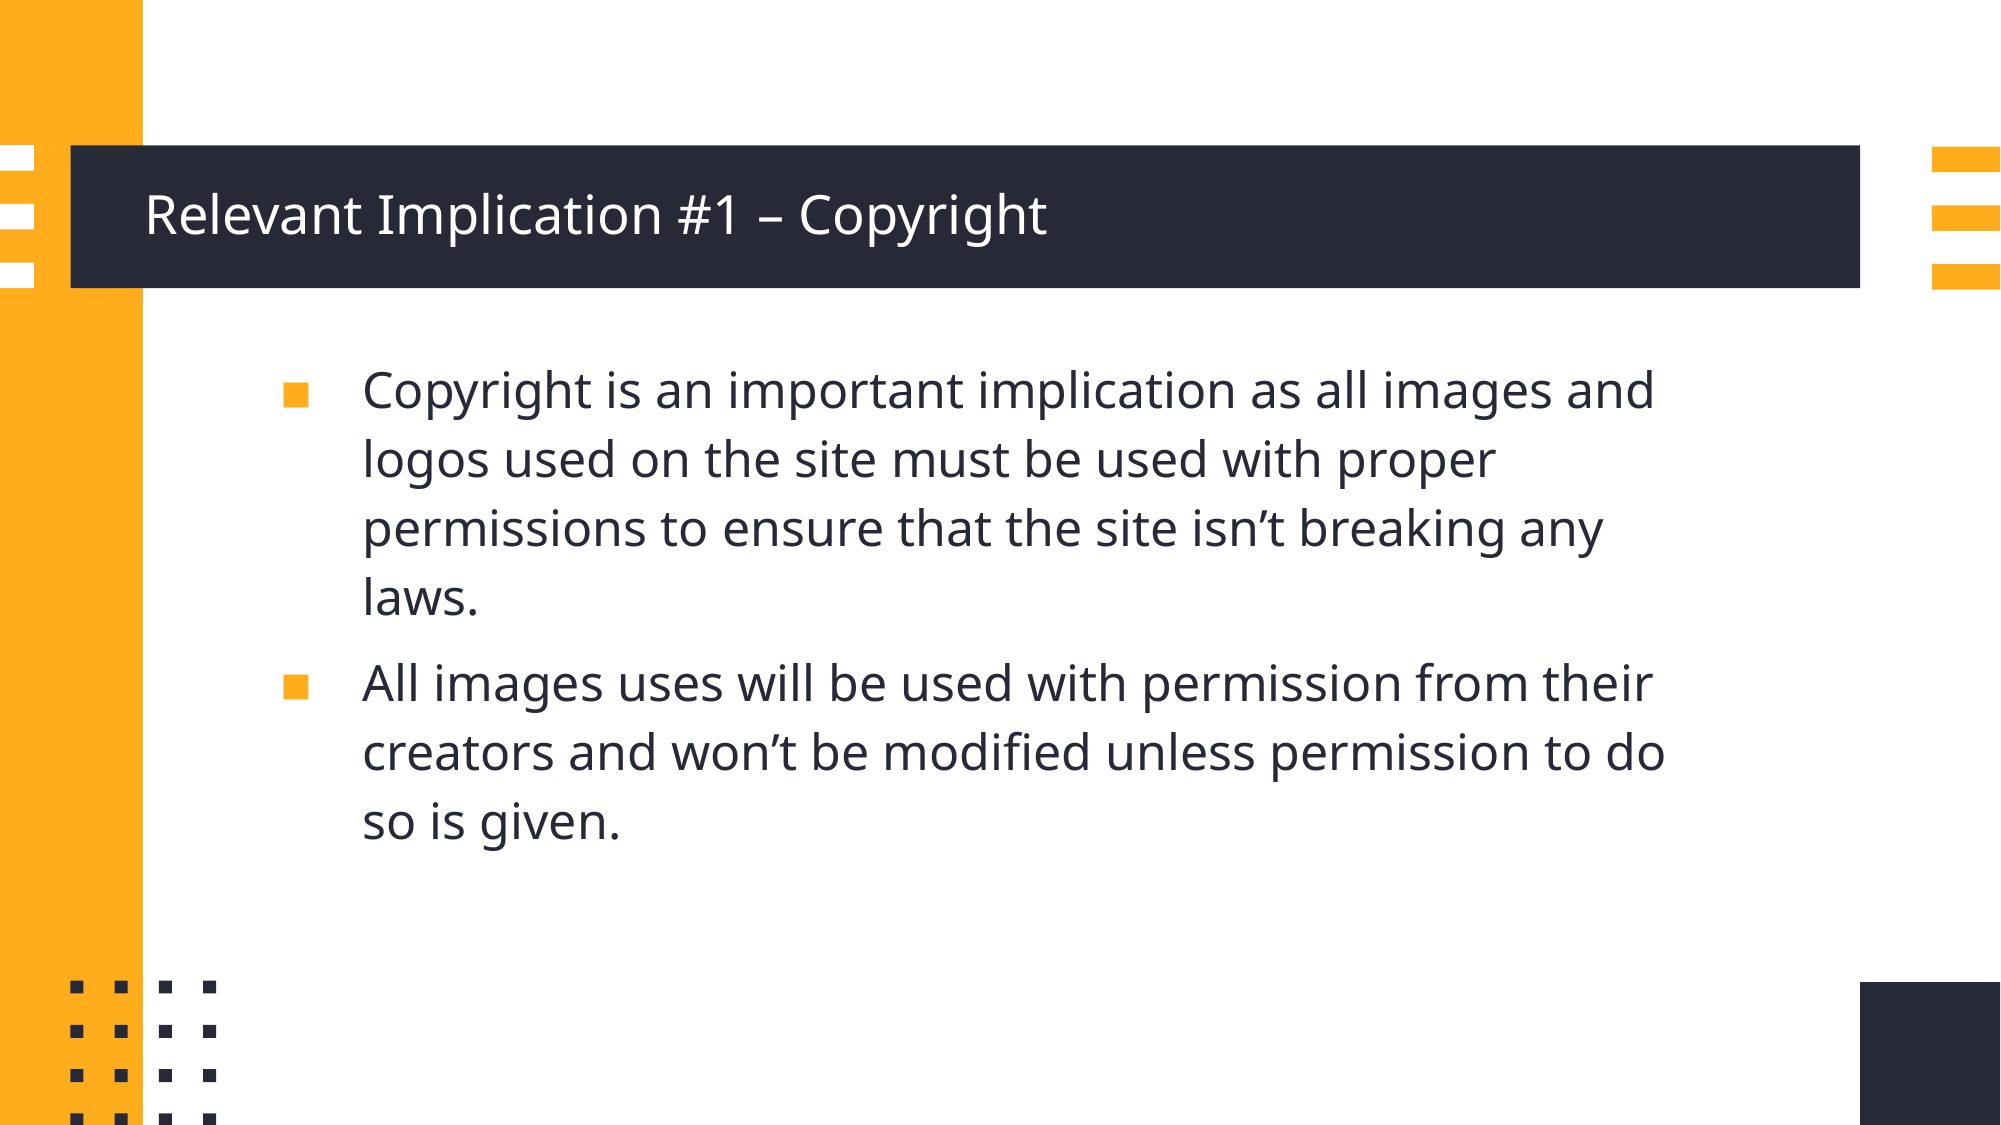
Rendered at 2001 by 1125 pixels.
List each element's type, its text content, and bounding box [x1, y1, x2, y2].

list Copyright is an important implication as all images and logos used on the site must be used with proper permissions to ensure that the site isn’t breaking any laws. All images uses will be used with permission from their creators and won’t be modified unless permission to do so is given. [262, 349, 1718, 982]
title Relevant Implication #1 – Copyright [144, 145, 1861, 289]
